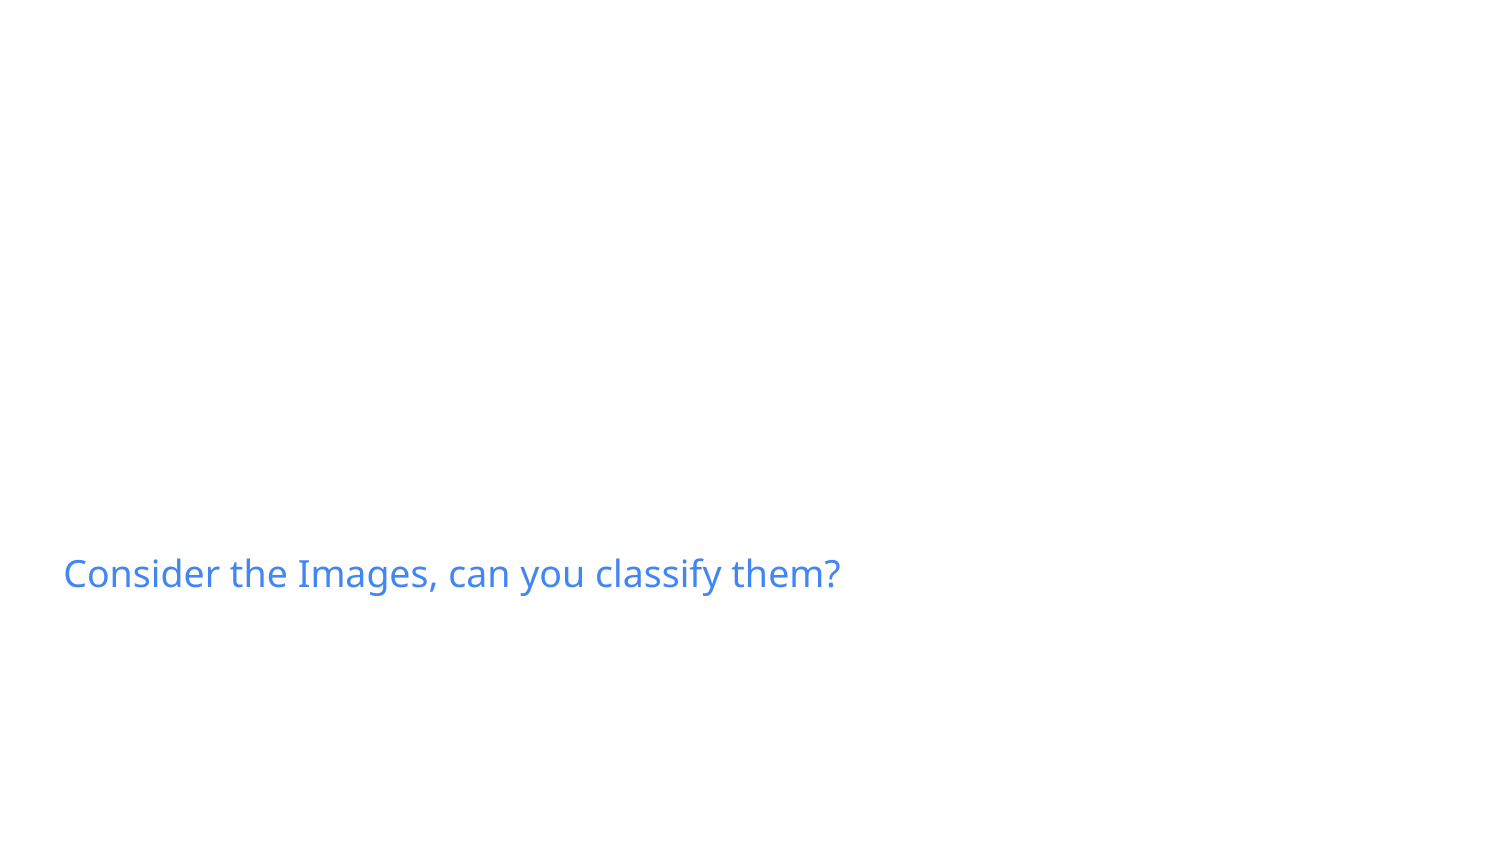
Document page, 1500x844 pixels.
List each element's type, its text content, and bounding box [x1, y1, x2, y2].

list Consider the Images, can you classify them? [48, 523, 1033, 622]
